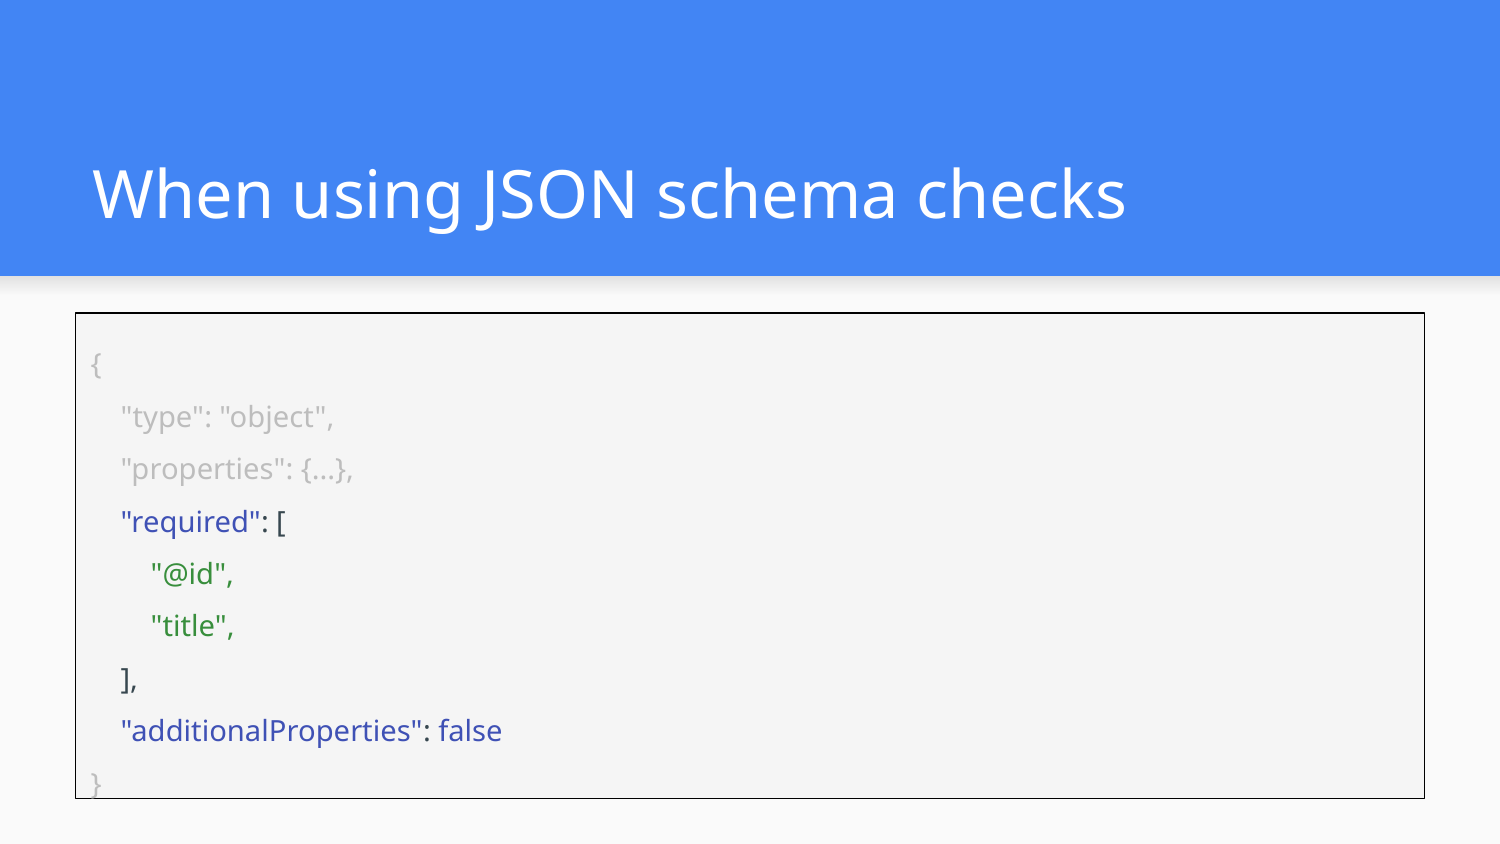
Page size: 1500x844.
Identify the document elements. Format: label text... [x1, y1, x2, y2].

text_box { "type": "object", "properties": {...}, "required": [ "@id", "title", ], "additionalProperties": false } [75, 313, 1425, 799]
title When using JSON schema checks [77, 121, 1427, 248]
